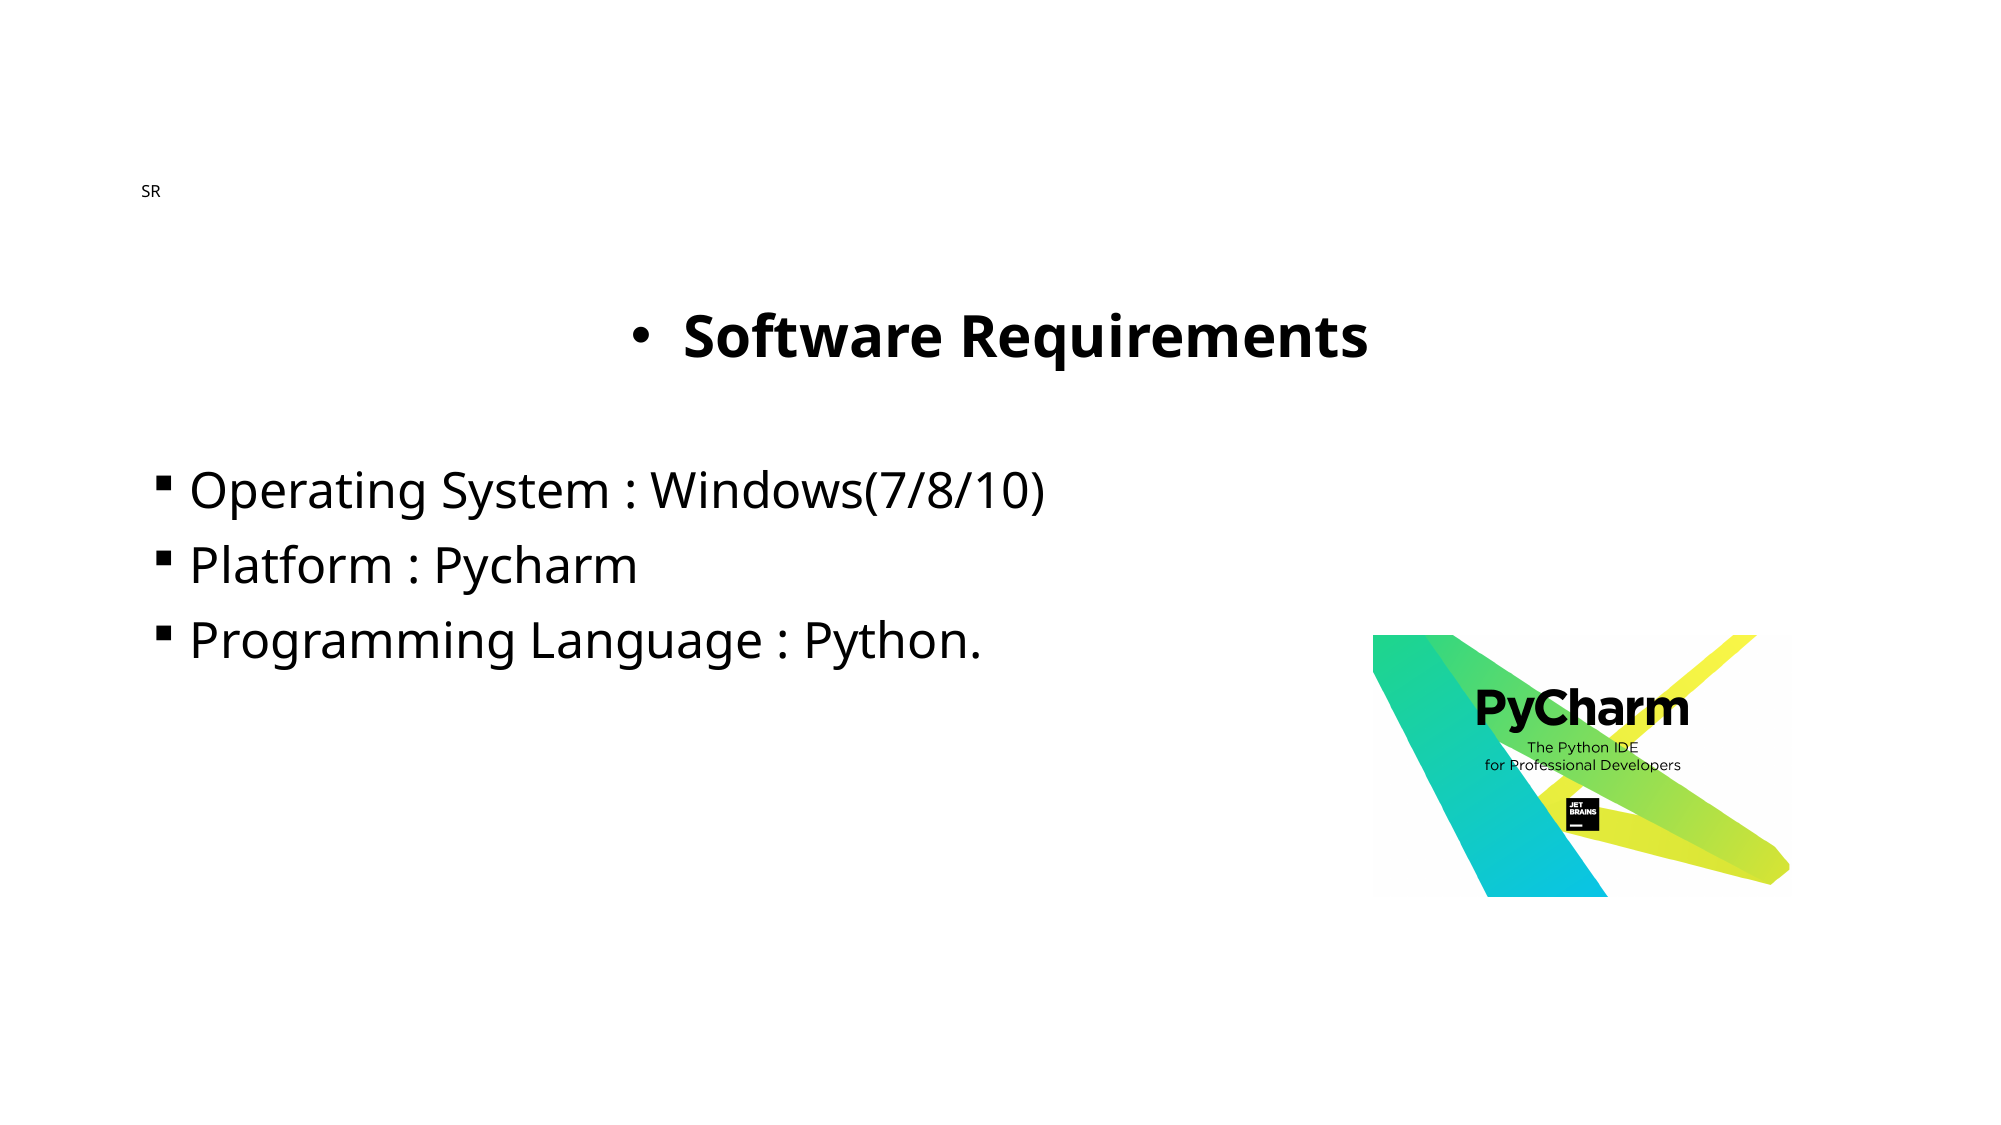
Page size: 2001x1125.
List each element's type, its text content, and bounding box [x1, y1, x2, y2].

list Software Requirements Operating System : Windows(7/8/10) Platform : Pycharm Programming Language : Python. [137, 299, 1863, 1014]
picture [1373, 635, 1792, 897]
title SR [126, 137, 707, 246]
